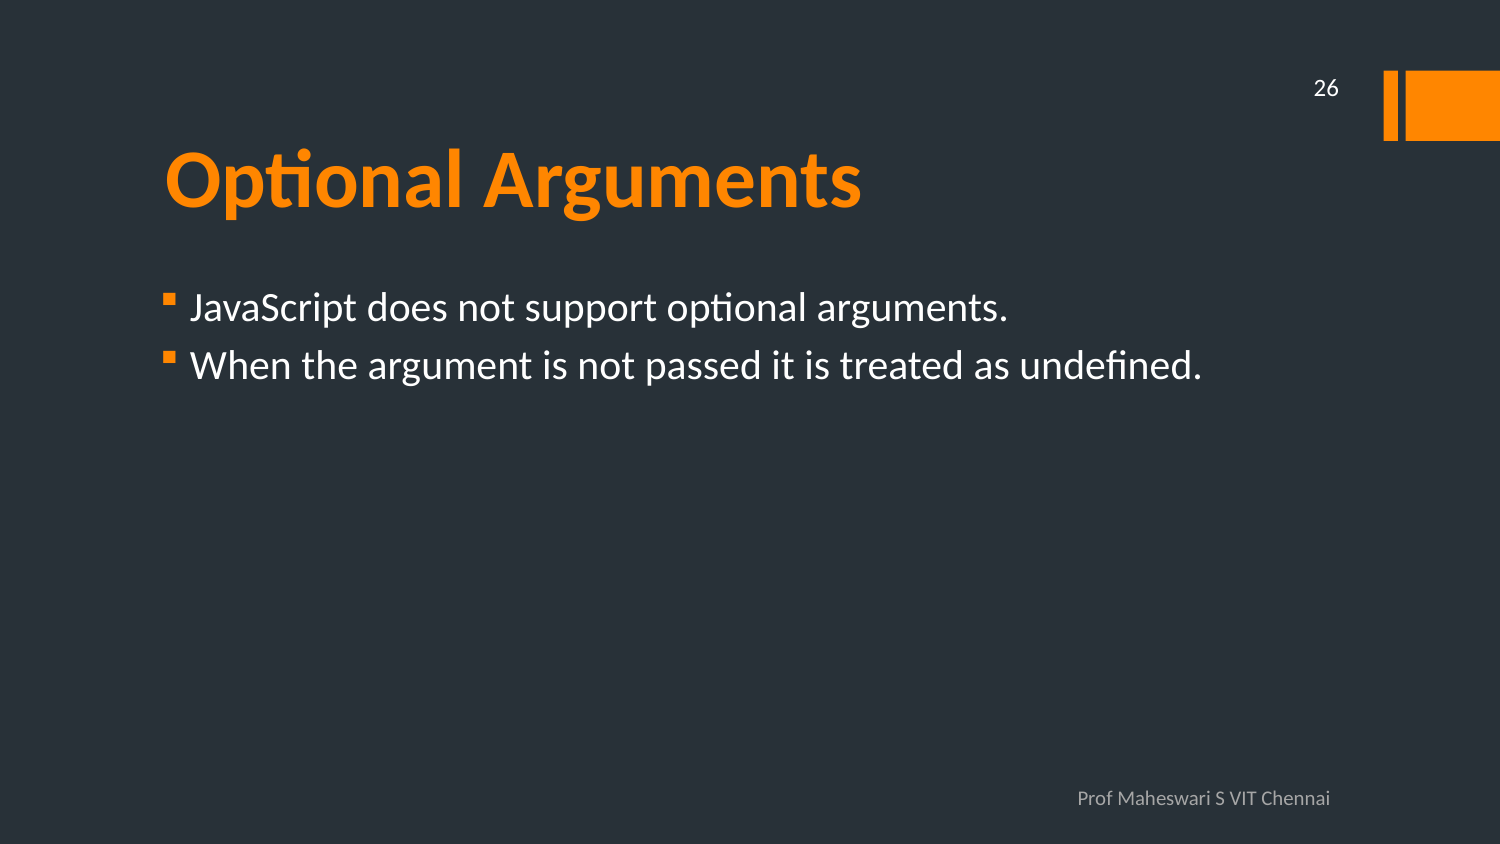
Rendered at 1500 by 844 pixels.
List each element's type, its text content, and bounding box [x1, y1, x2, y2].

list JavaScript does not support optional arguments. When the argument is not passed it is treated as undefined. [137, 271, 1338, 416]
slide_number 26 [1199, 67, 1355, 105]
footer Prof Maheswari S VIT Chennai [1062, 784, 1431, 822]
title Optional Arguments [150, 190, 1350, 332]
